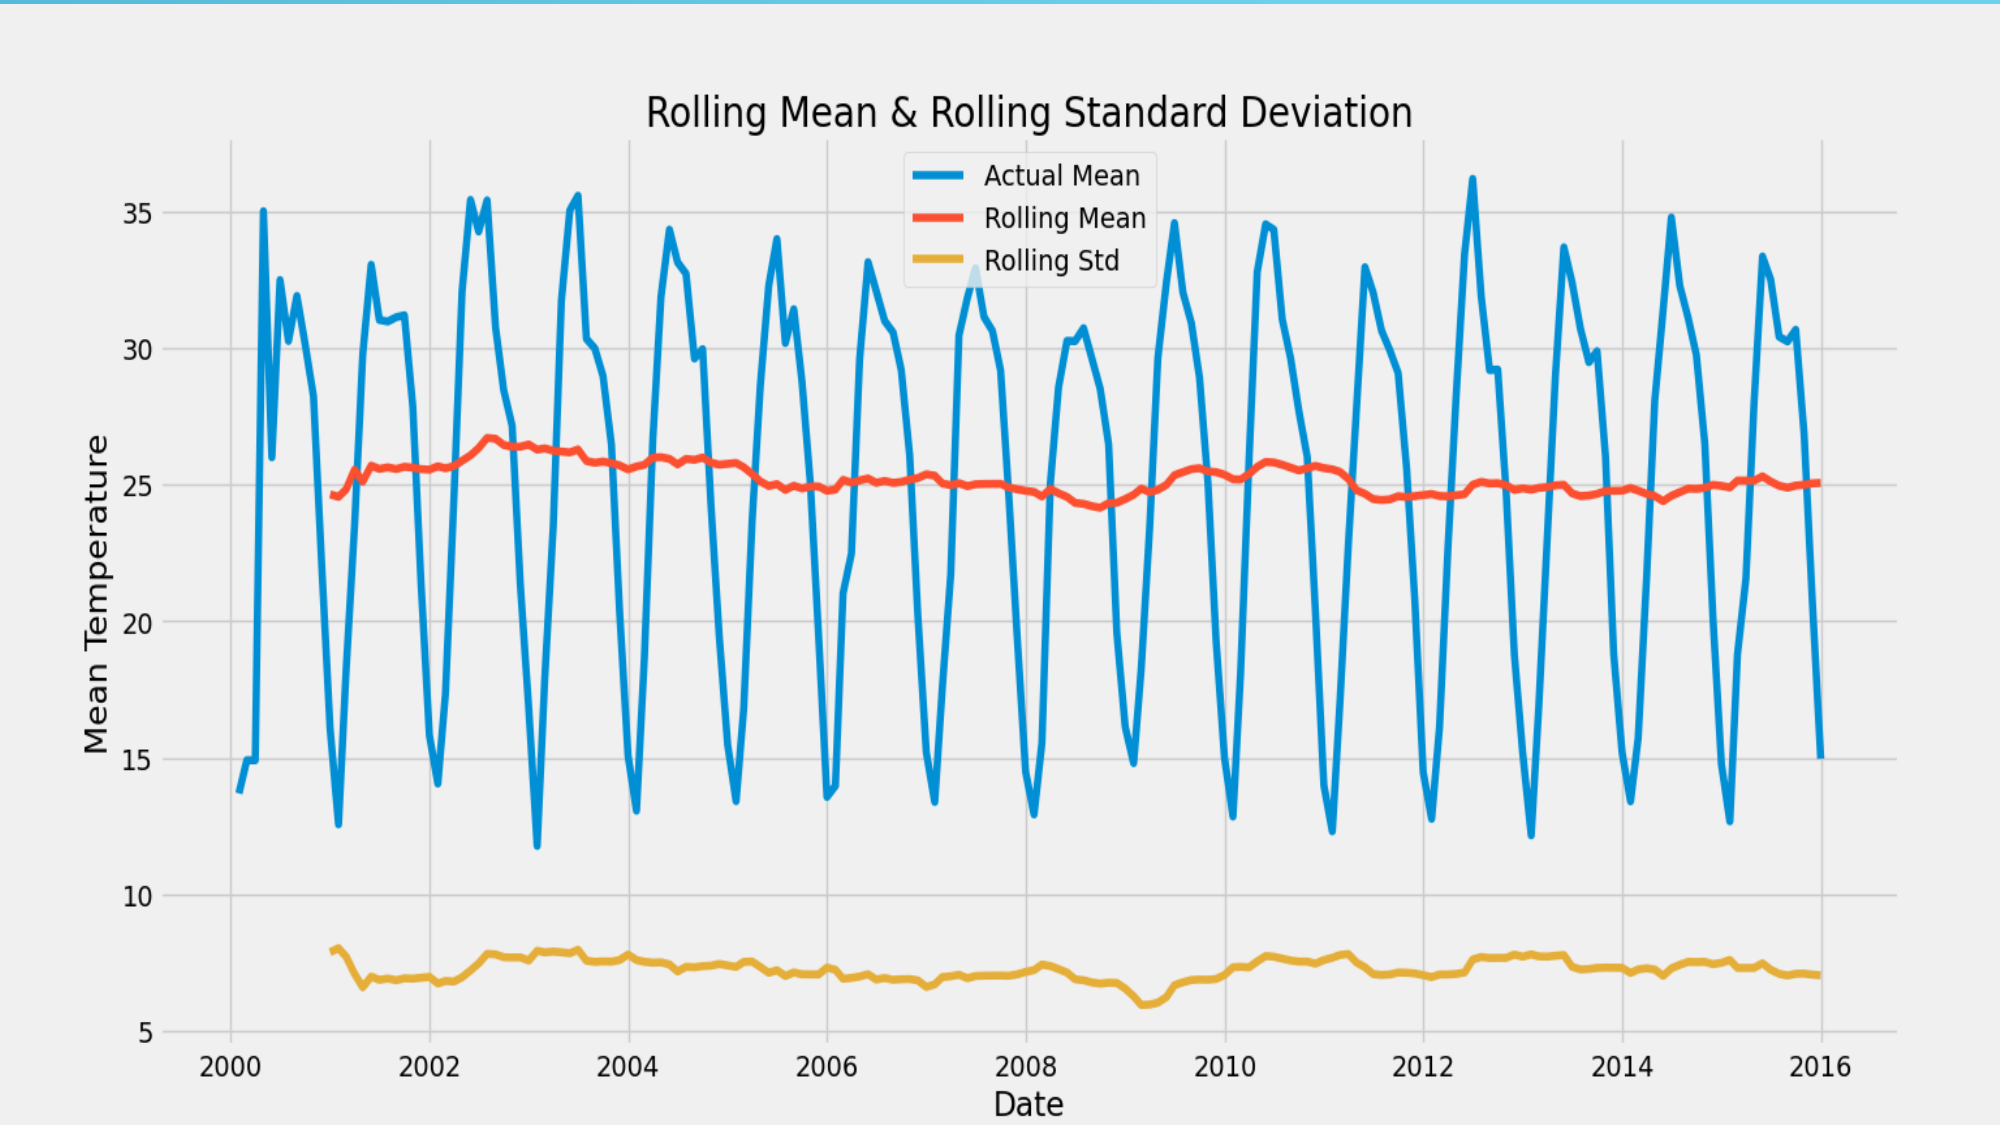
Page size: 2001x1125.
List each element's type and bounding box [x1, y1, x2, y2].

list [0, 4, 2000, 1125]
